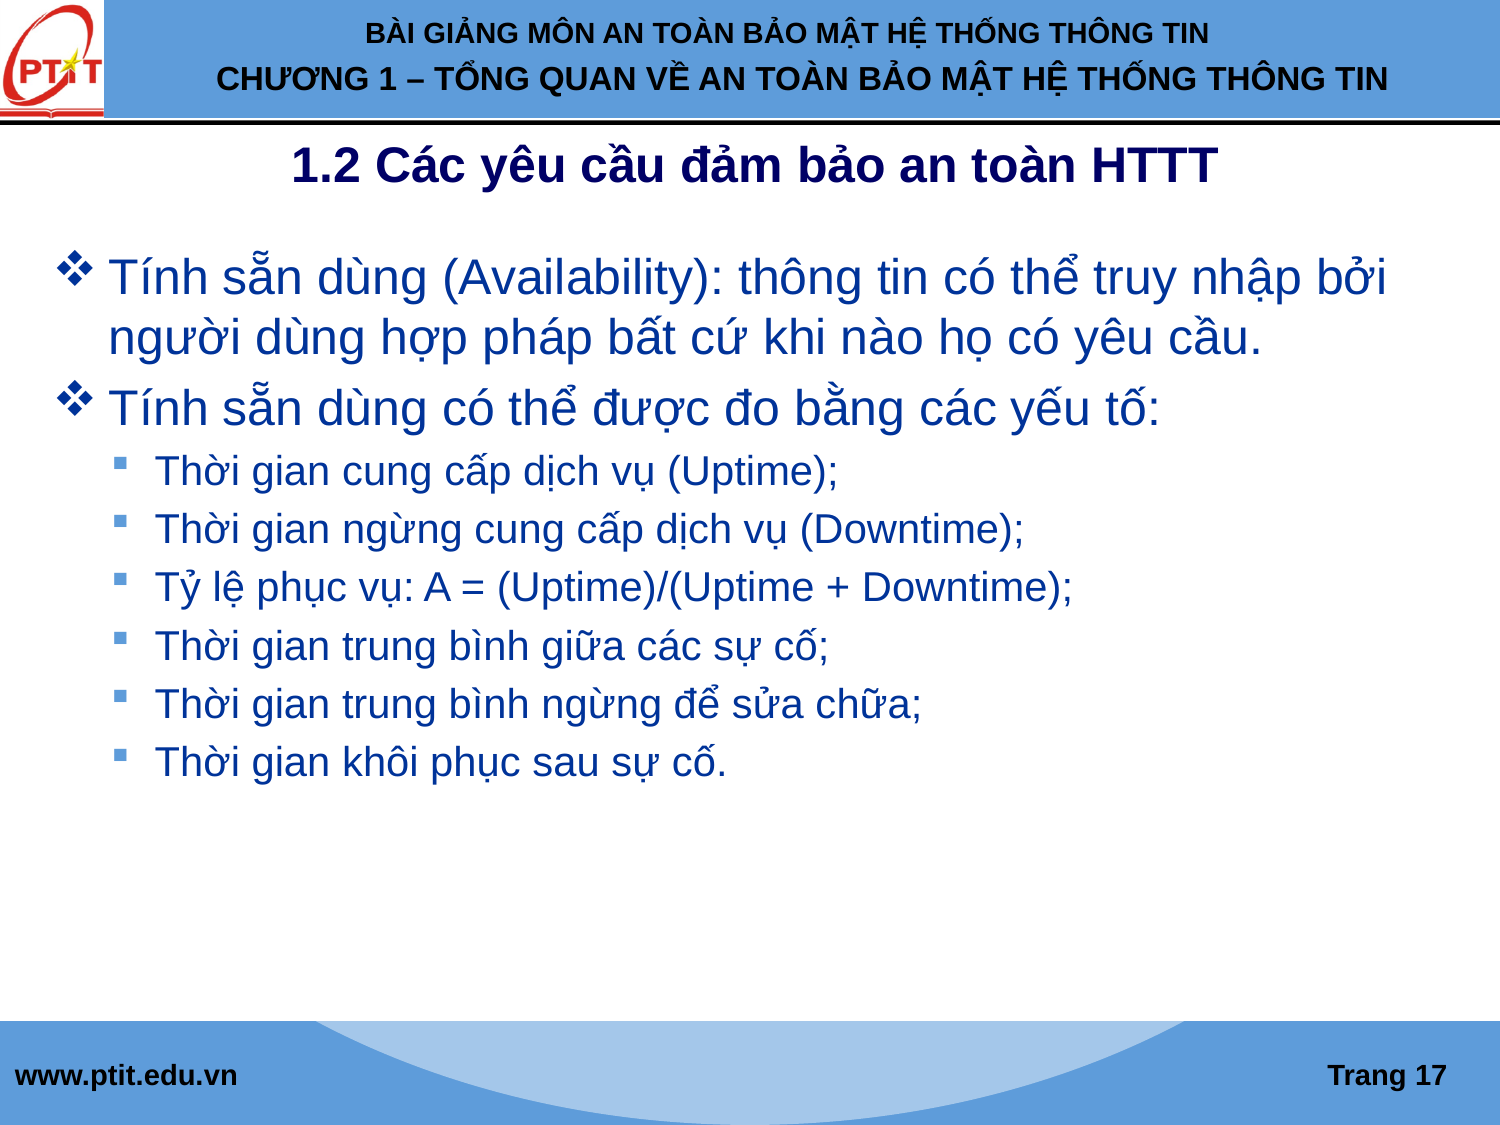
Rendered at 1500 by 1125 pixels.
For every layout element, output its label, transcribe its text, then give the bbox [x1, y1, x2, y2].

title 1.2 Các yêu cầu đảm bảo an toàn HTTT [37, 125, 1474, 211]
list Tính sẵn dùng (Availability): thông tin có thể truy nhập bởi người dùng hợp pháp bất cứ khi nào họ có yêu cầu. Tính sẵn dùng có thể được đo bằng các yếu tố: Thời gian cung cấp dịch vụ (Uptime); Thời gian ngừng cung cấp dịch vụ (Downtime); Tỷ lệ phục vụ: A = (Uptime)/(Uptime + Downtime); Thời gian trung bình giữa các sự cố; Thời gian trung bình ngừng để sửa chữa; Thời gian khôi phục sau sự cố. [37, 237, 1474, 1005]
picture [0, 0, 104, 119]
